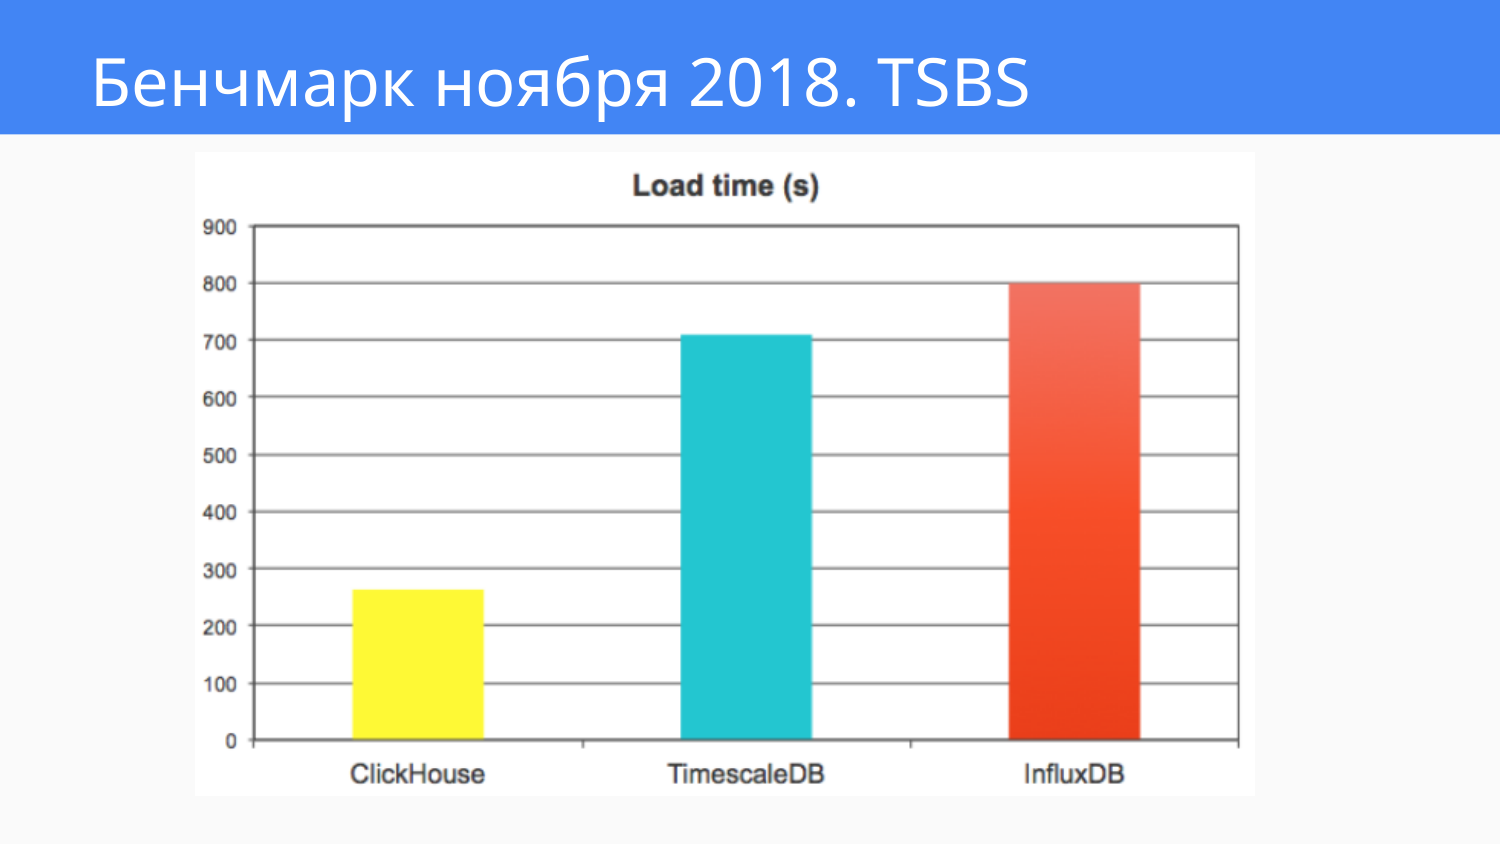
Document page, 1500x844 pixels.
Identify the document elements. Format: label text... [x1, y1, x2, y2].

picture [195, 152, 1255, 797]
title Бенчмарк ноября 2018. TSBS [75, 0, 1425, 135]
